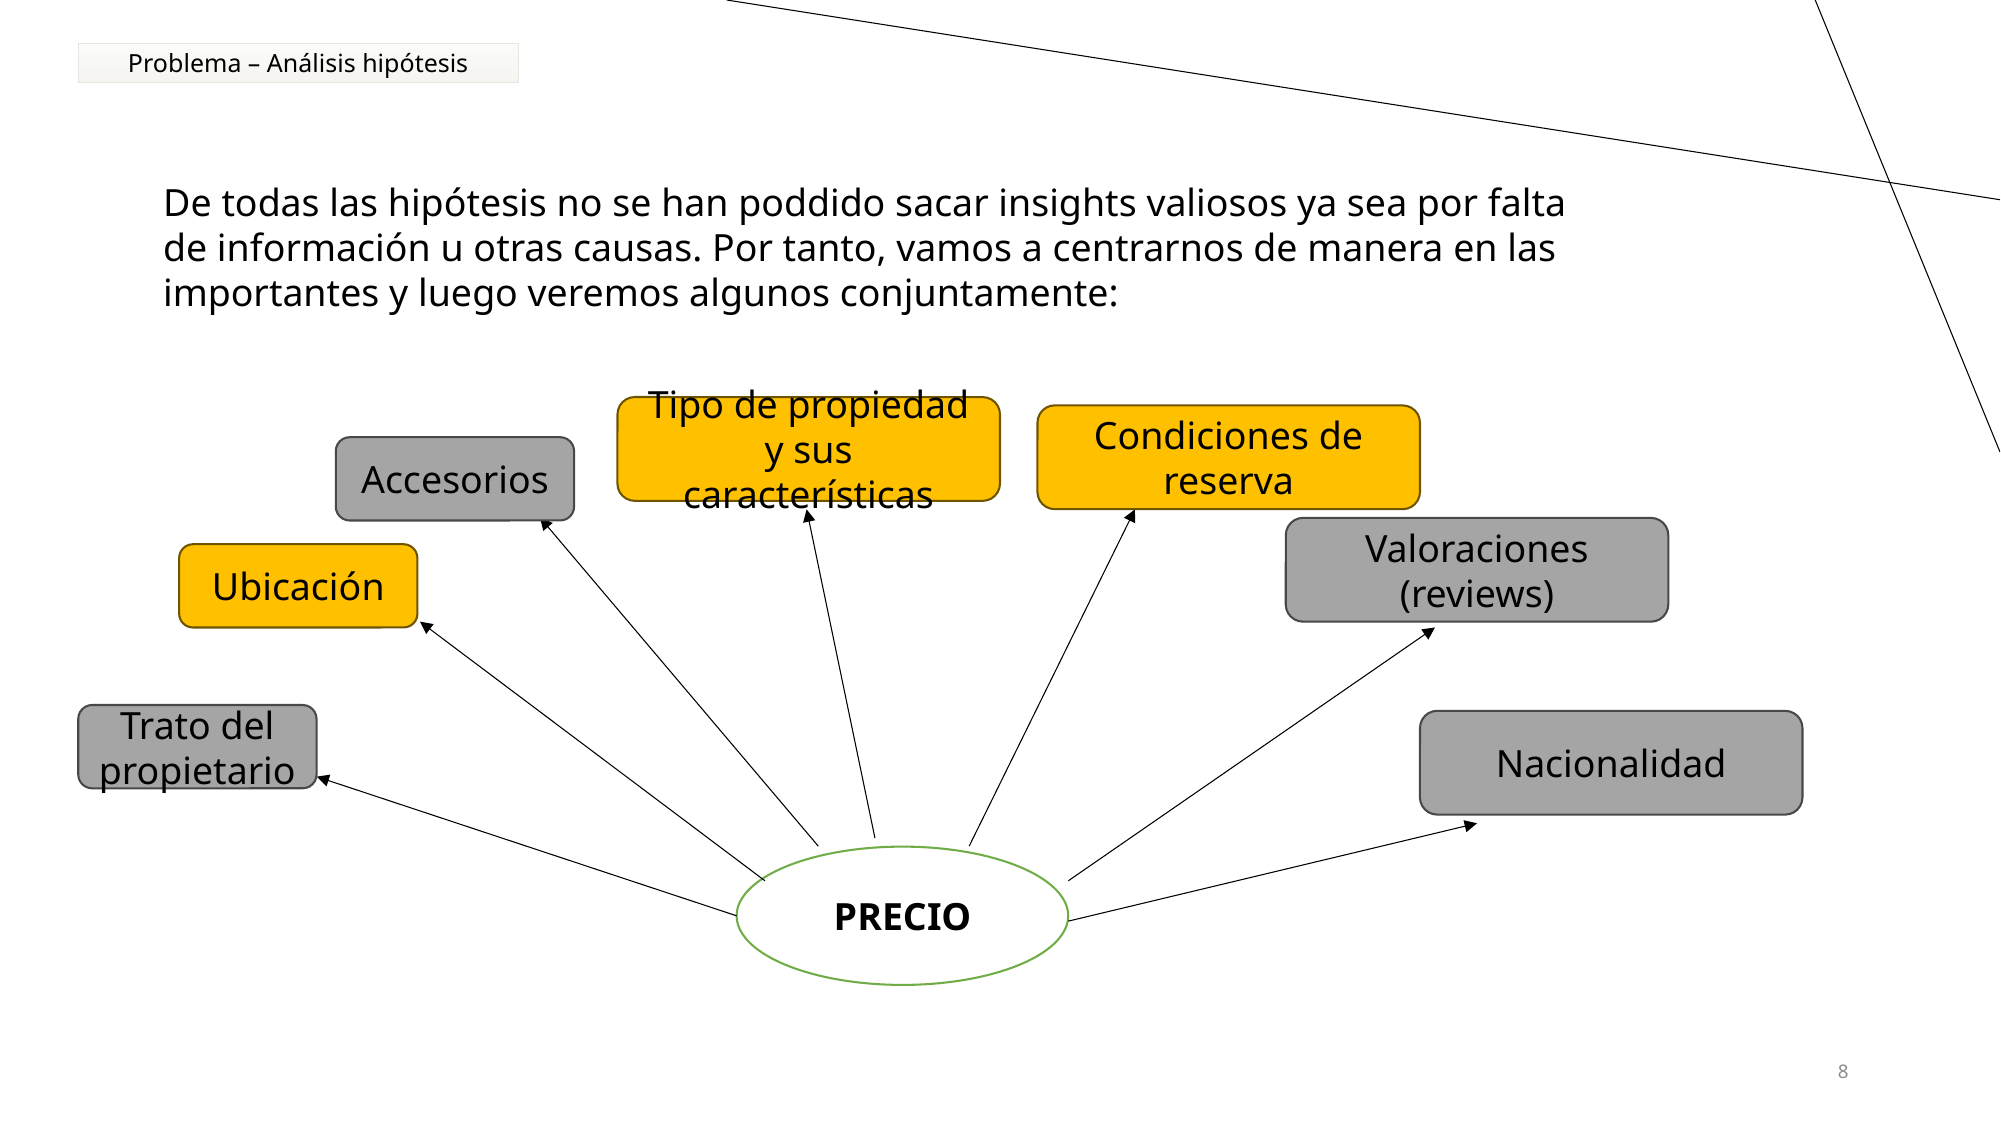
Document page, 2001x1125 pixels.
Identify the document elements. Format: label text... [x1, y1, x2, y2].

text_box Valoraciones (reviews) [1284, 516, 1670, 623]
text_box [1068, 823, 1478, 922]
text_box Accesorios [334, 436, 576, 522]
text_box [806, 509, 875, 839]
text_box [1068, 627, 1435, 823]
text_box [419, 621, 765, 881]
text_box Trato del propietario [77, 703, 318, 790]
text_box PRECIO [735, 845, 1069, 986]
text_box Condiciones de reserva [1036, 404, 1422, 511]
text_box Ubicación [178, 543, 419, 629]
slide_number 8 [1701, 1042, 1864, 1103]
text_box Nacionalidad [1435, 709, 1804, 816]
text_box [539, 517, 819, 847]
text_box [969, 509, 1135, 847]
text_box Tipo de propiedad y sus características [616, 395, 1002, 502]
text_box Problema – Análisis hipótesis [78, 43, 519, 83]
text_box De todas las hipótesis no se han poddido sacar insights valiosos ya sea por falta de información u otras causas. Por tanto, vamos a centrarnos de manera en las importantes y luego veremos algunos conjuntamente: [148, 171, 1634, 322]
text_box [316, 776, 737, 916]
